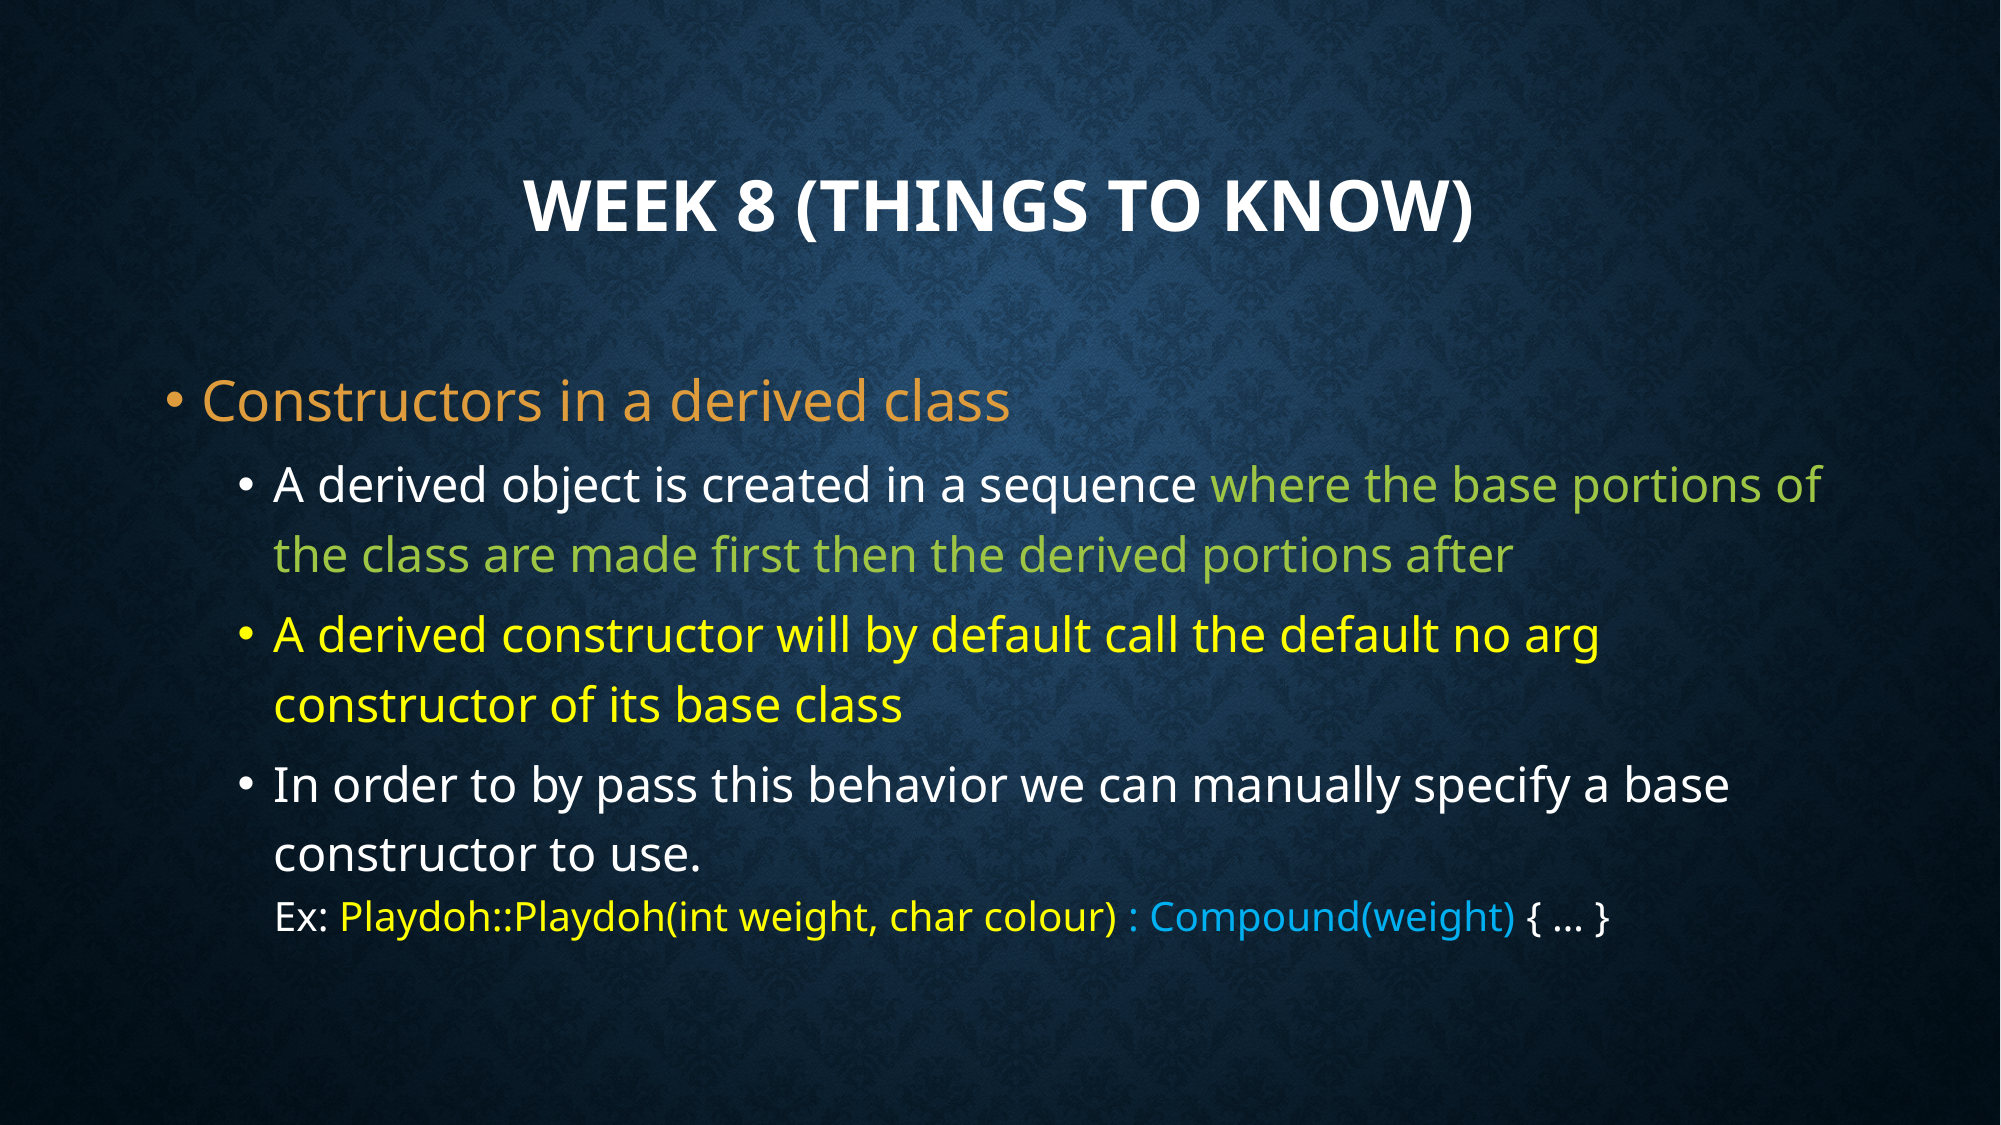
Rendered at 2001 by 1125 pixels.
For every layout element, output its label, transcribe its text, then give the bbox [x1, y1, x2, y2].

list Constructors in a derived class A derived object is created in a sequence where the base portions of the class are made first then the derived portions after A derived constructor will by default call the default no arg constructor of its base class In order to by pass this behavior we can manually specify a base constructor to use. Ex: Playdoh::Playdoh(int weight, char colour) : Compound(weight) { … } [149, 343, 1849, 950]
title Week 8 (Things to Know) [149, 99, 1849, 318]
